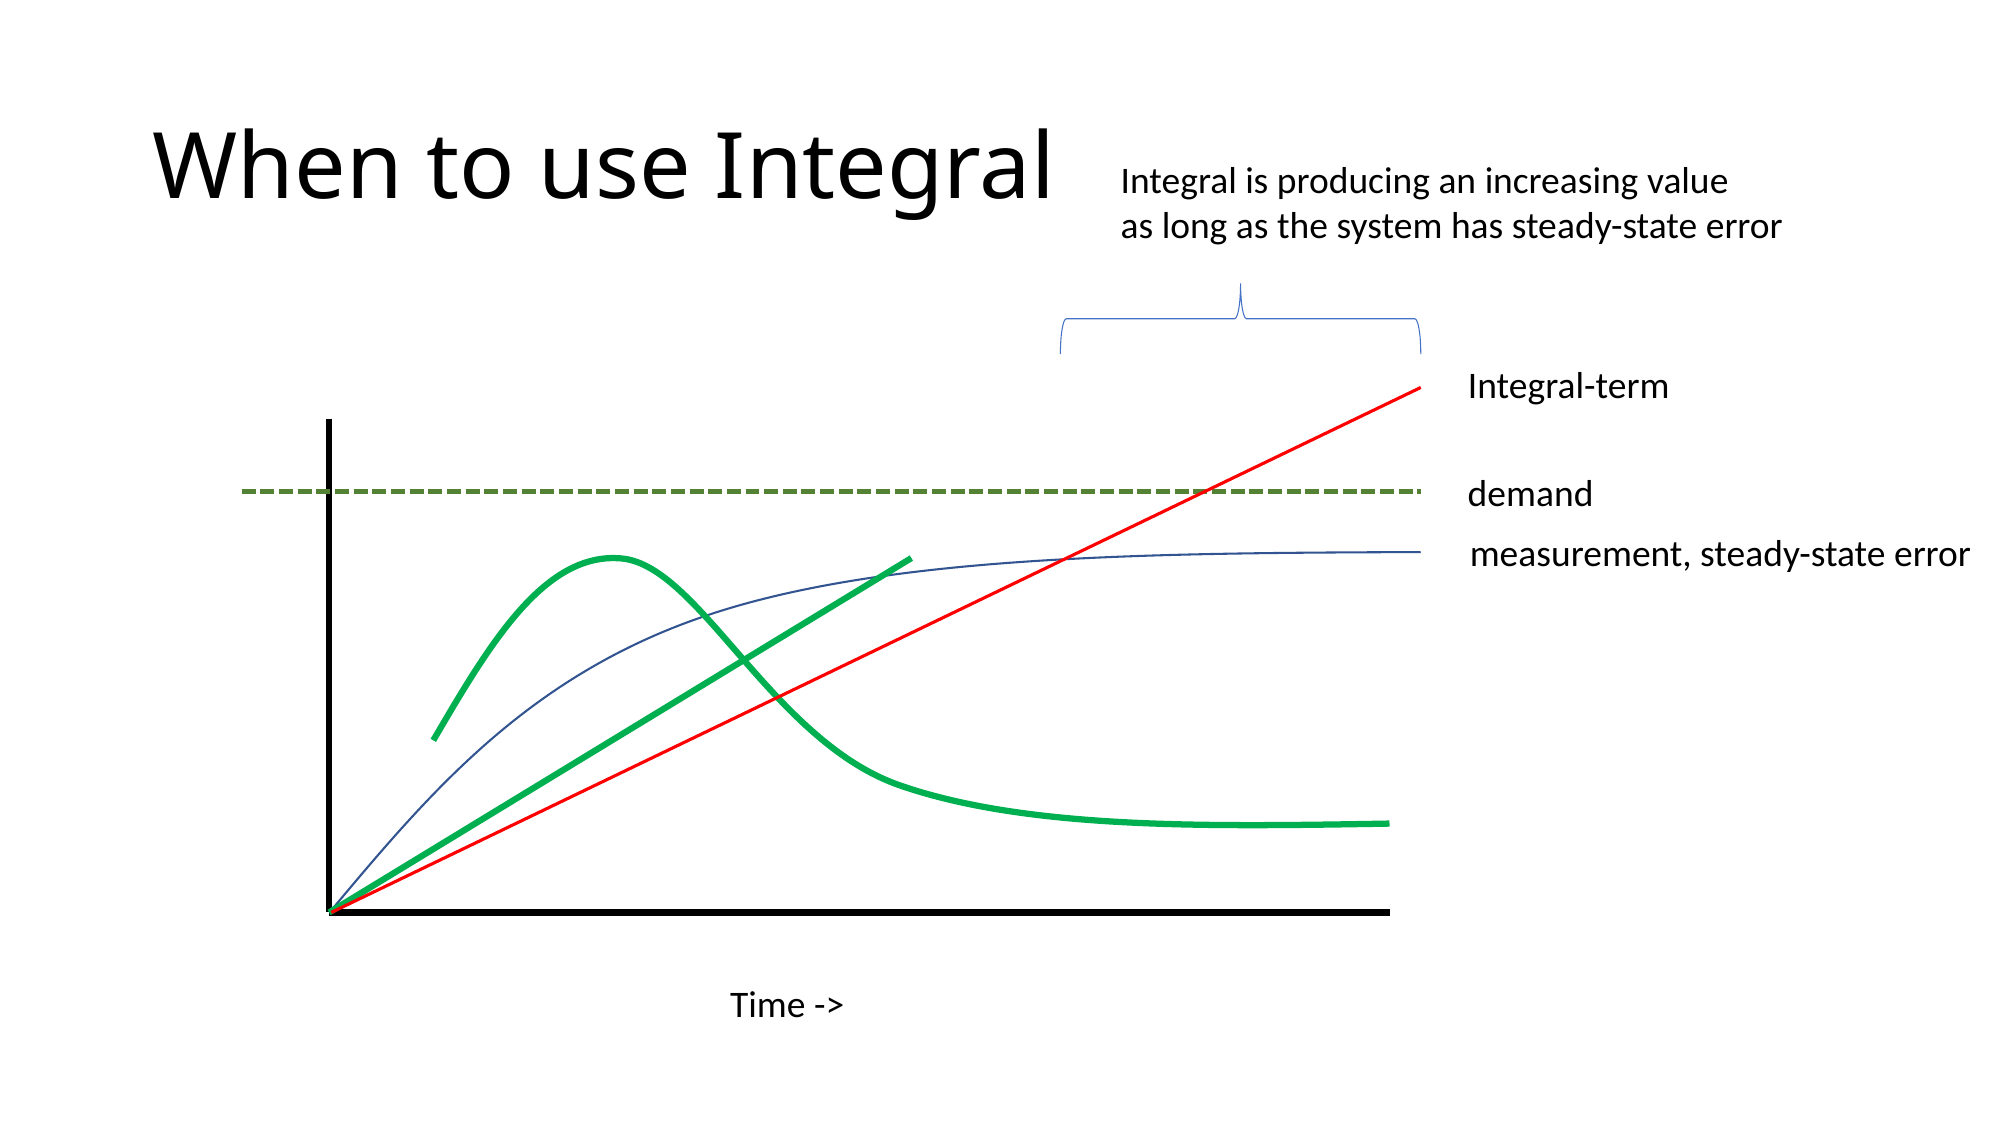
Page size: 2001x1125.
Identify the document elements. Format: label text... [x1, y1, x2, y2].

text_box Time -> [715, 972, 860, 1033]
text_box Integral is producing an increasing value as long as the system has steady-state error [1105, 148, 1799, 254]
text_box Integral-term [1453, 354, 1685, 414]
text_box demand [1452, 461, 1609, 522]
text_box measurement, steady-state error [1455, 521, 1987, 582]
title When to use Integral [137, 59, 1863, 278]
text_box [331, 387, 1421, 913]
text_box [1059, 283, 1422, 355]
